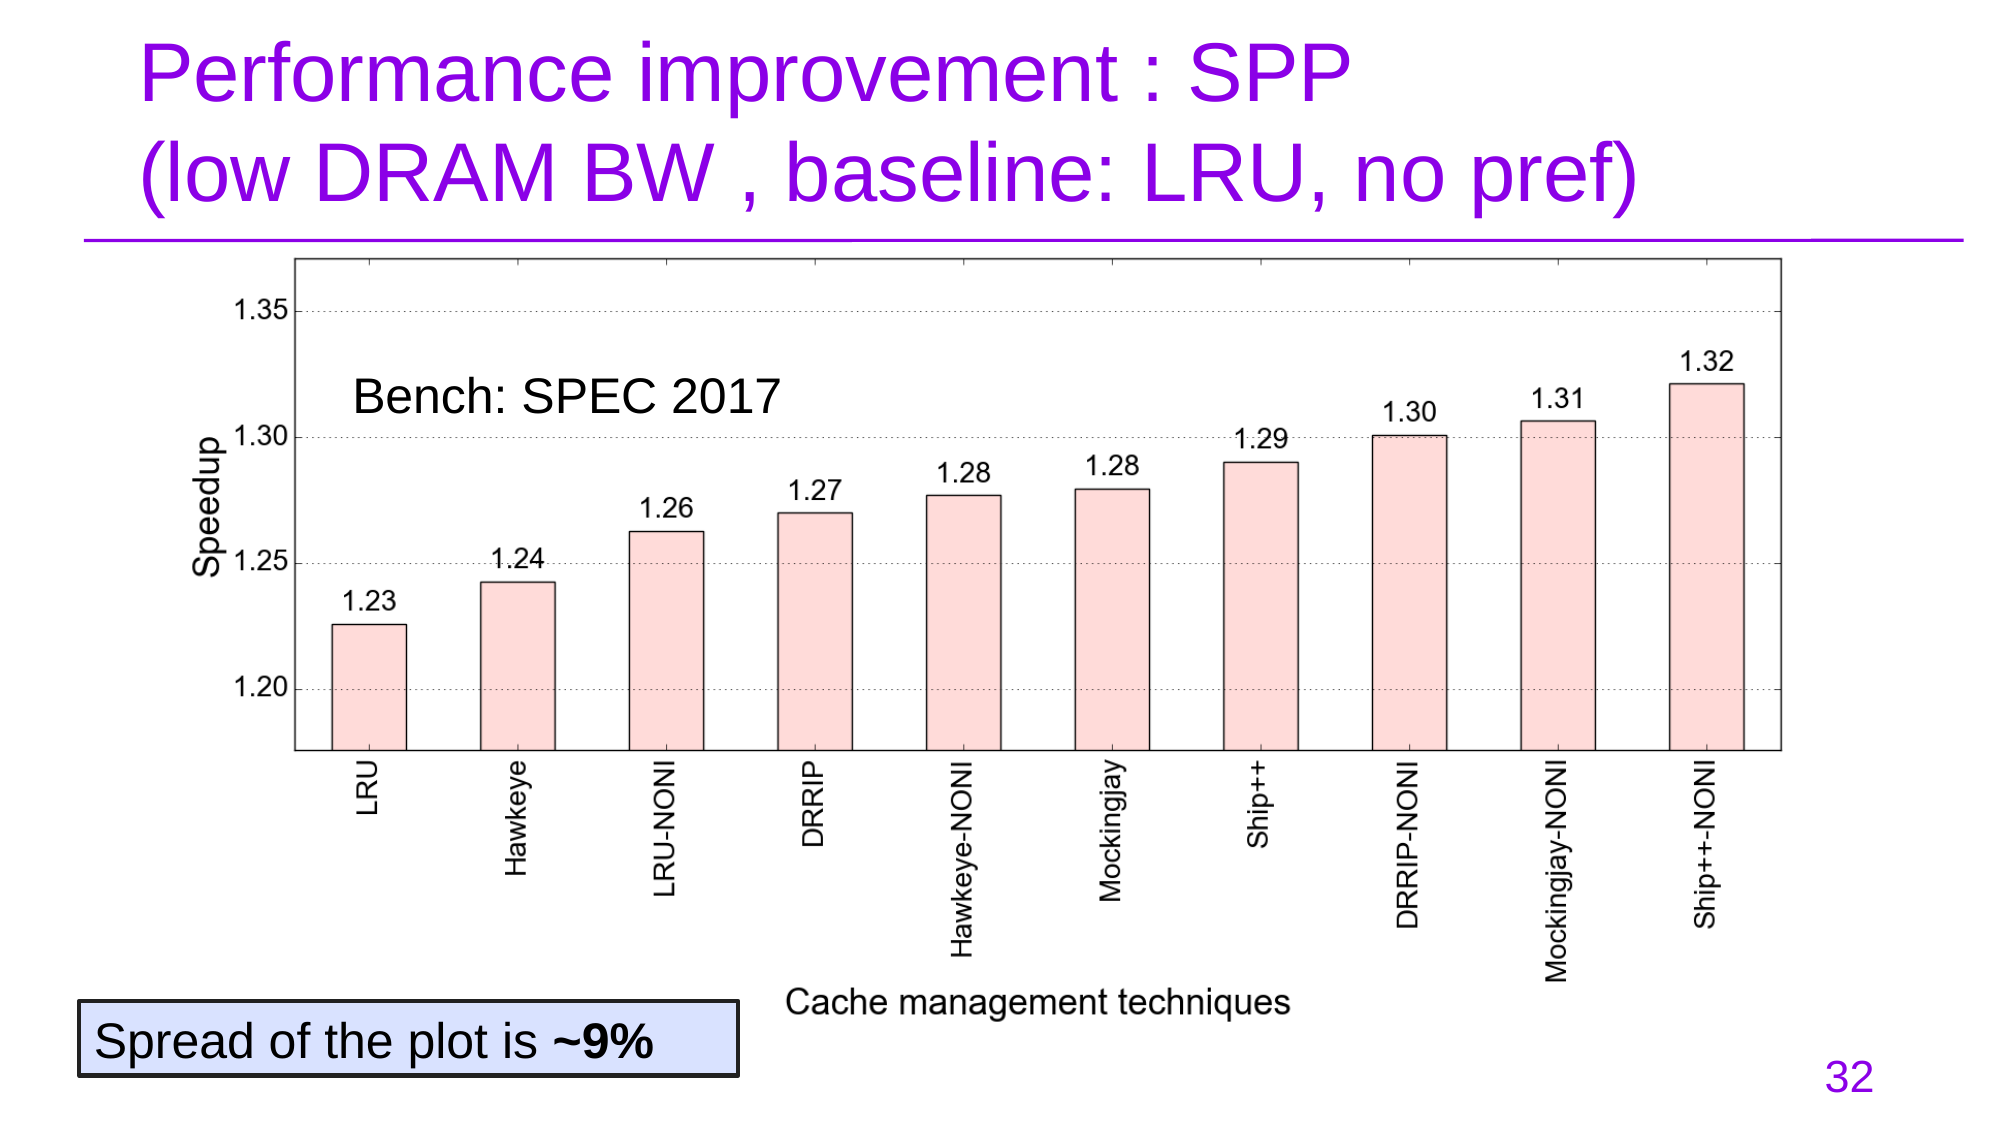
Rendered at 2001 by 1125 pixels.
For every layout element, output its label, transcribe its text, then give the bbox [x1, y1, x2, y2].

slide_number 32 [1765, 1031, 1893, 1118]
title Performance improvement : SPP (low DRAM BW , baseline: LRU, no pref) [120, 0, 1900, 126]
picture [181, 248, 1791, 1032]
text_box Spread of the plot is ~9% [77, 999, 740, 1078]
